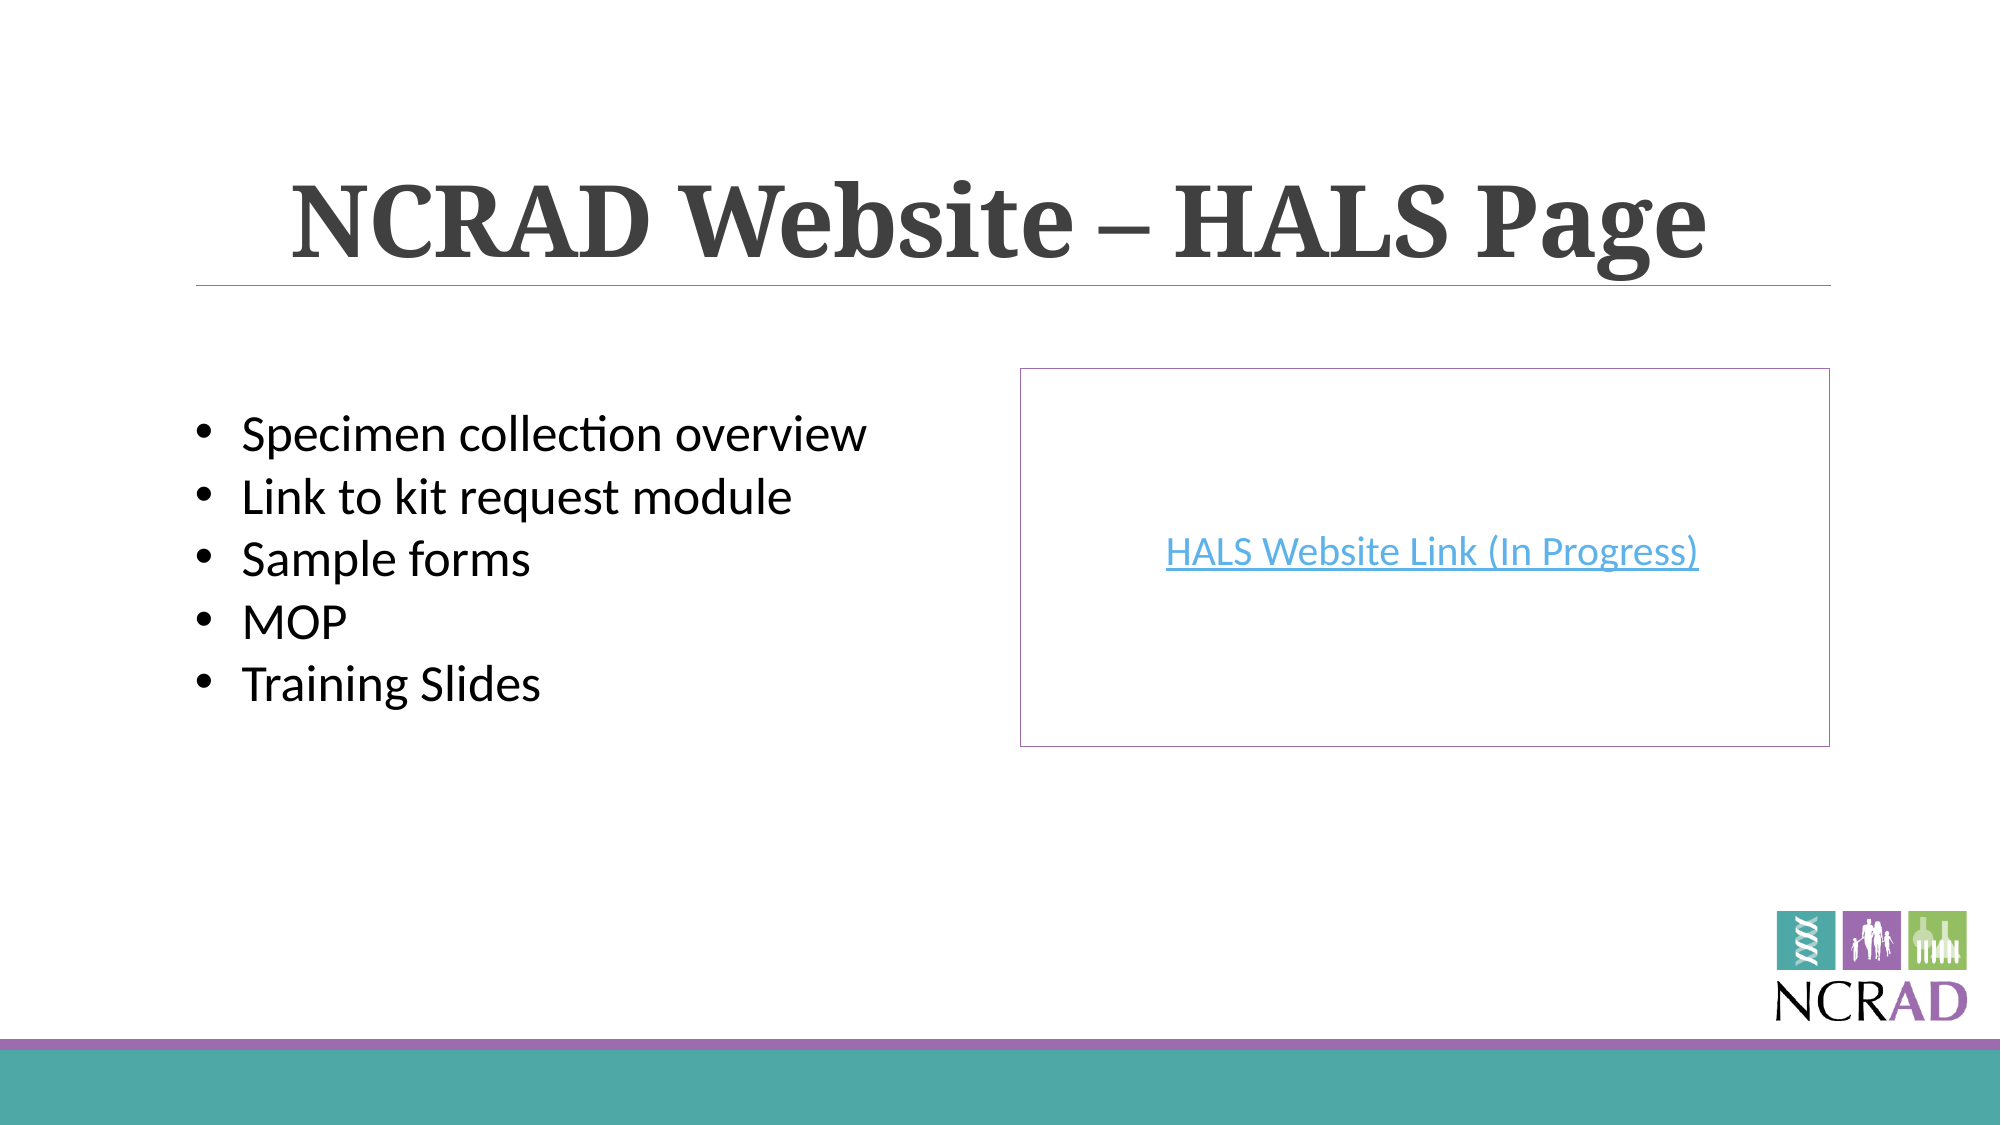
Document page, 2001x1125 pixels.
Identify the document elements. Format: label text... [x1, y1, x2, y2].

list HALS Website Link (In Progress) [1020, 368, 1830, 747]
picture [1776, 911, 1967, 1021]
text_box Specimen collection overview Link to kit request module Sample forms MOP Training Slides [180, 392, 958, 720]
title NCRAD Website – HALS Page [0, 47, 2000, 285]
